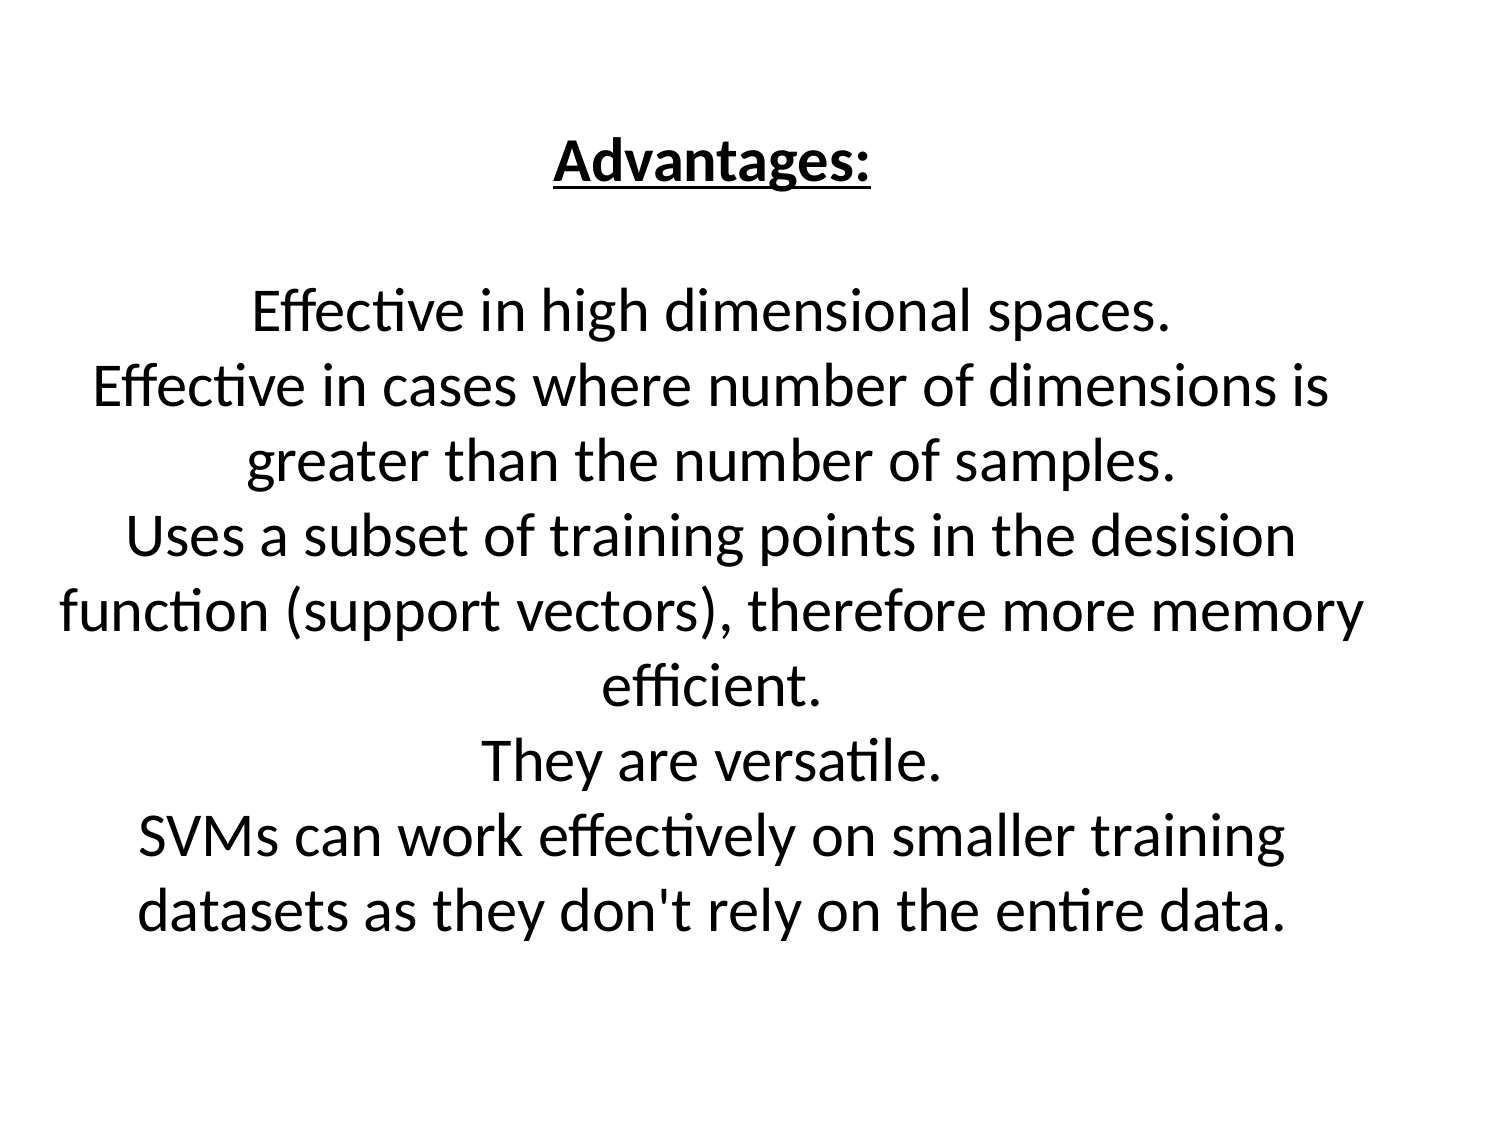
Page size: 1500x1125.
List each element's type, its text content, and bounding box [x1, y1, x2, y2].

title Advantages: Effective in high dimensional spaces. Effective in cases where number of dimensions is greater than the number of samples. Uses a subset of training points in the desision function (support vectors), therefore more memory efficient. They are versatile. SVMs can work effectively on smaller training datasets as they don't rely on the entire data. [37, 474, 1388, 663]
